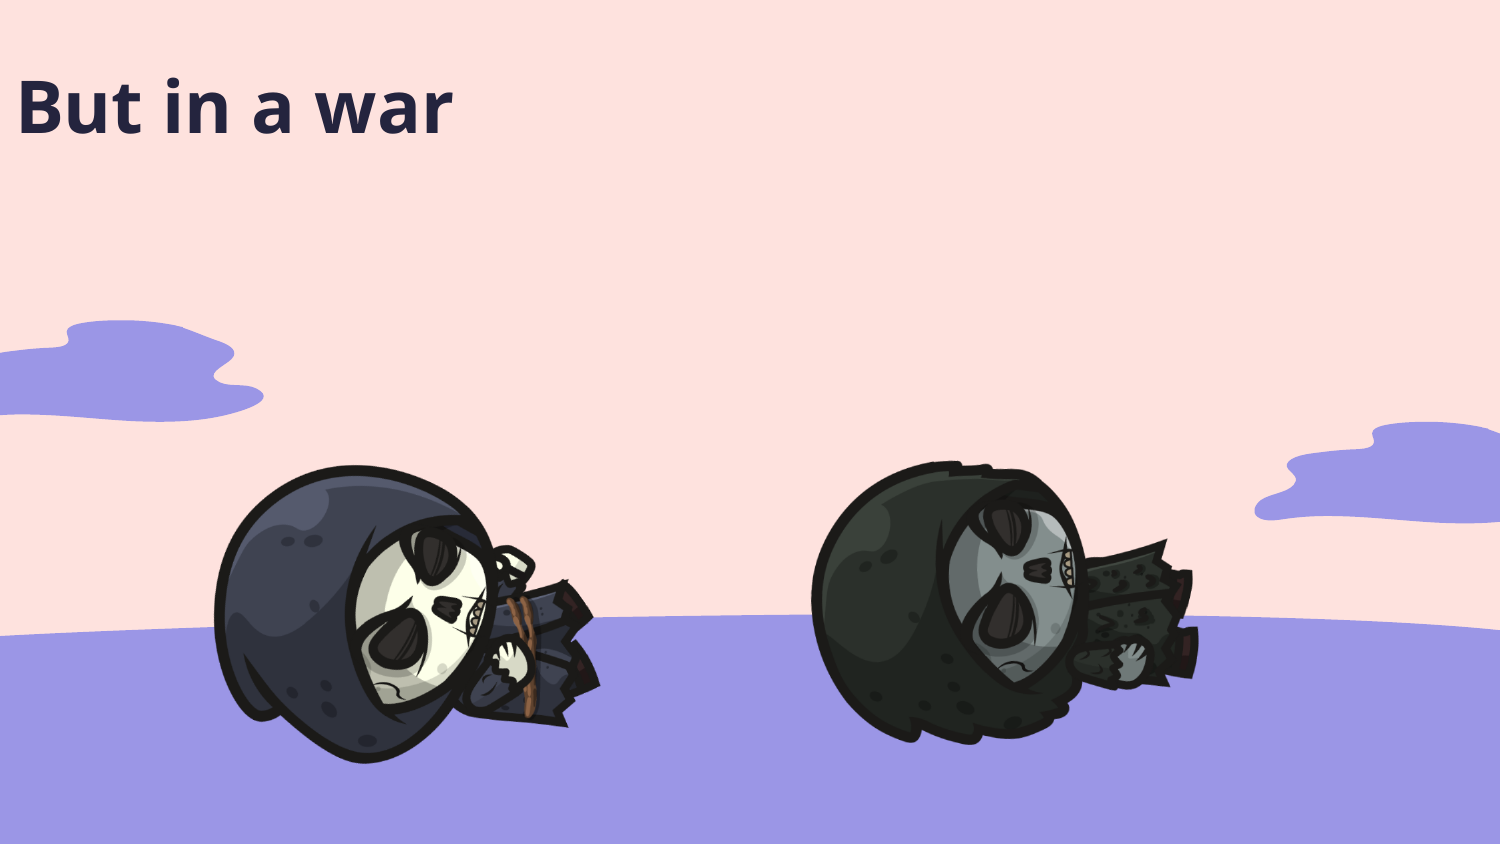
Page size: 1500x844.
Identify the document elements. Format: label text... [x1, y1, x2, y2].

title But in a war [0, 0, 1087, 164]
picture [185, 180, 1387, 823]
